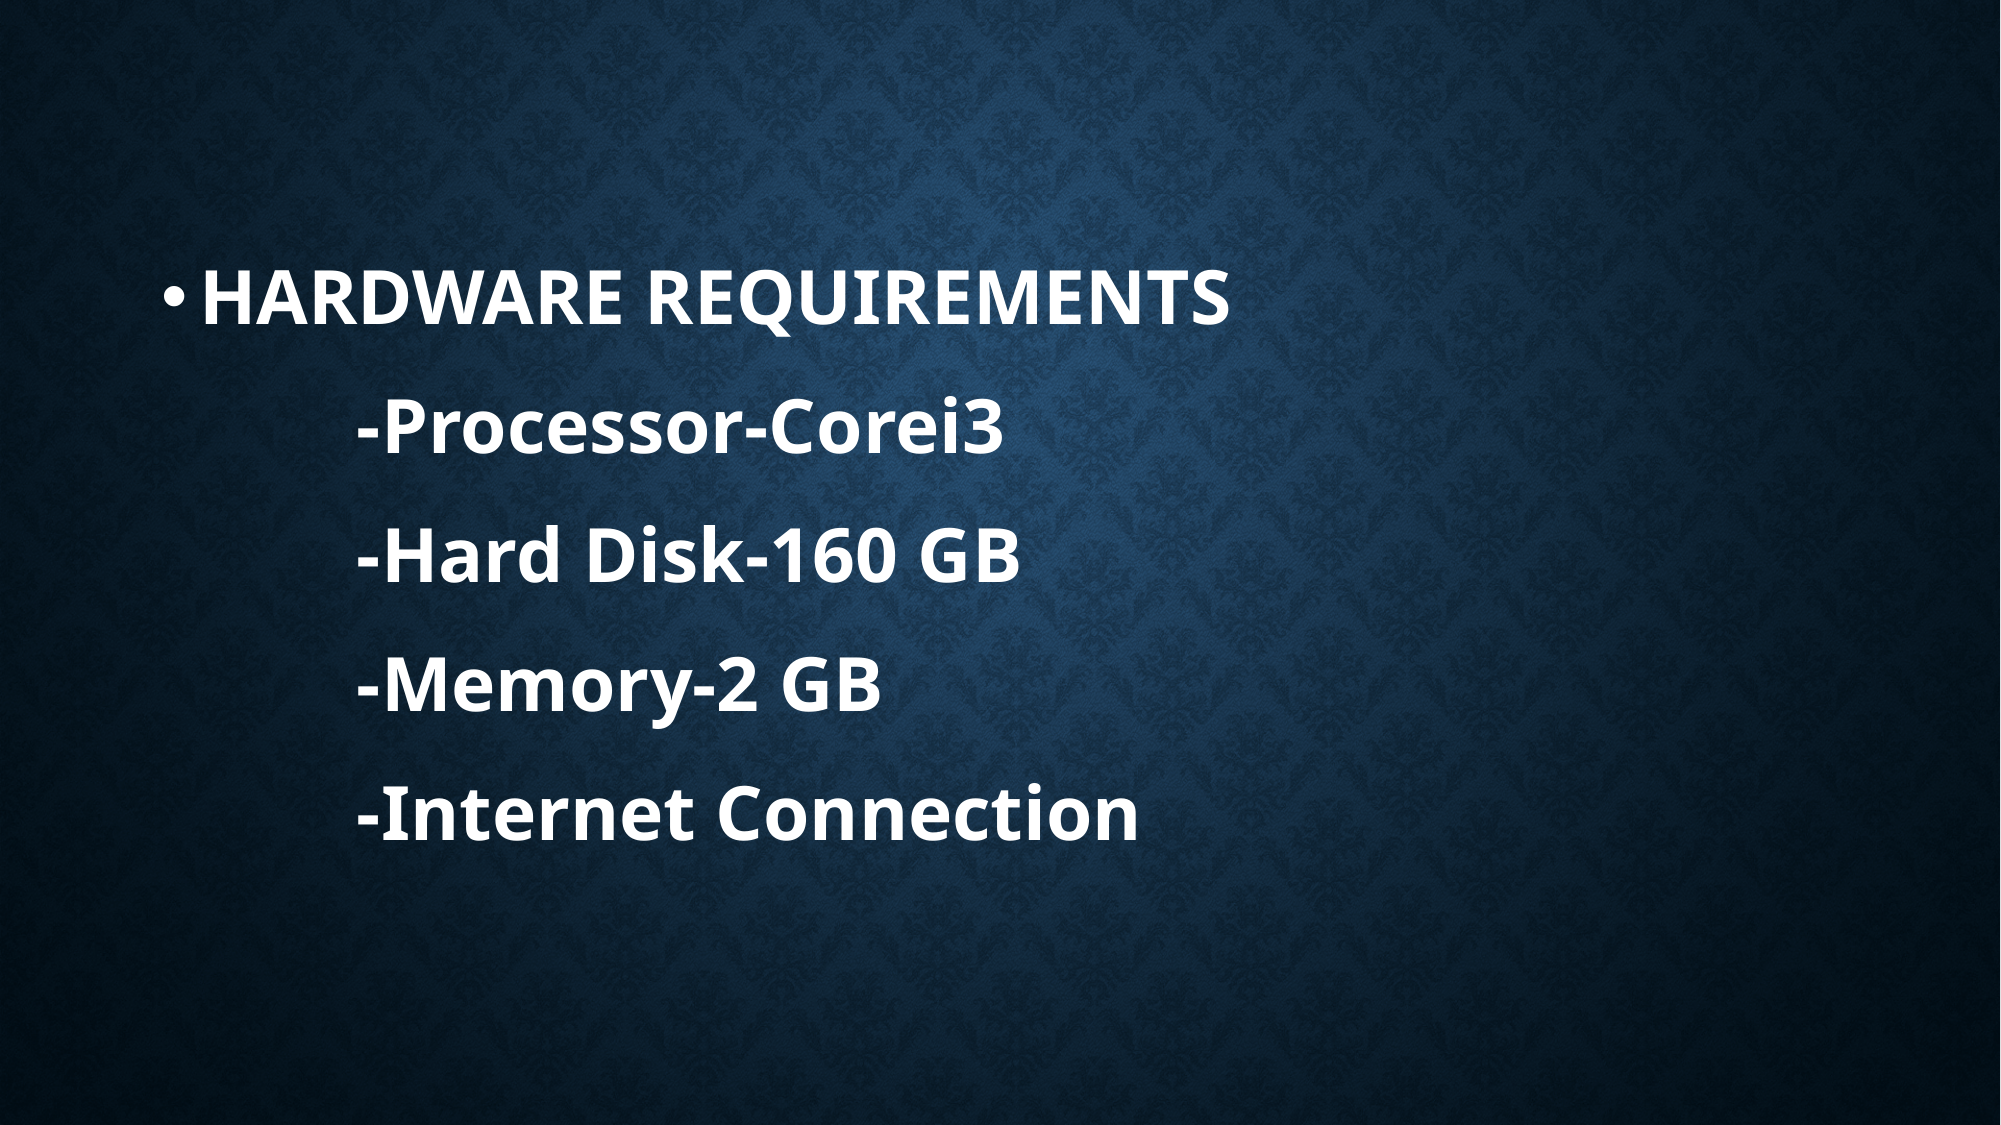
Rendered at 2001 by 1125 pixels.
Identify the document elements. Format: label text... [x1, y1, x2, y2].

list HARDWARE REQUIREMENTS -Processor-Corei3 -Hard Disk-160 GB -Memory-2 GB -Internet Connection [146, 224, 1846, 831]
